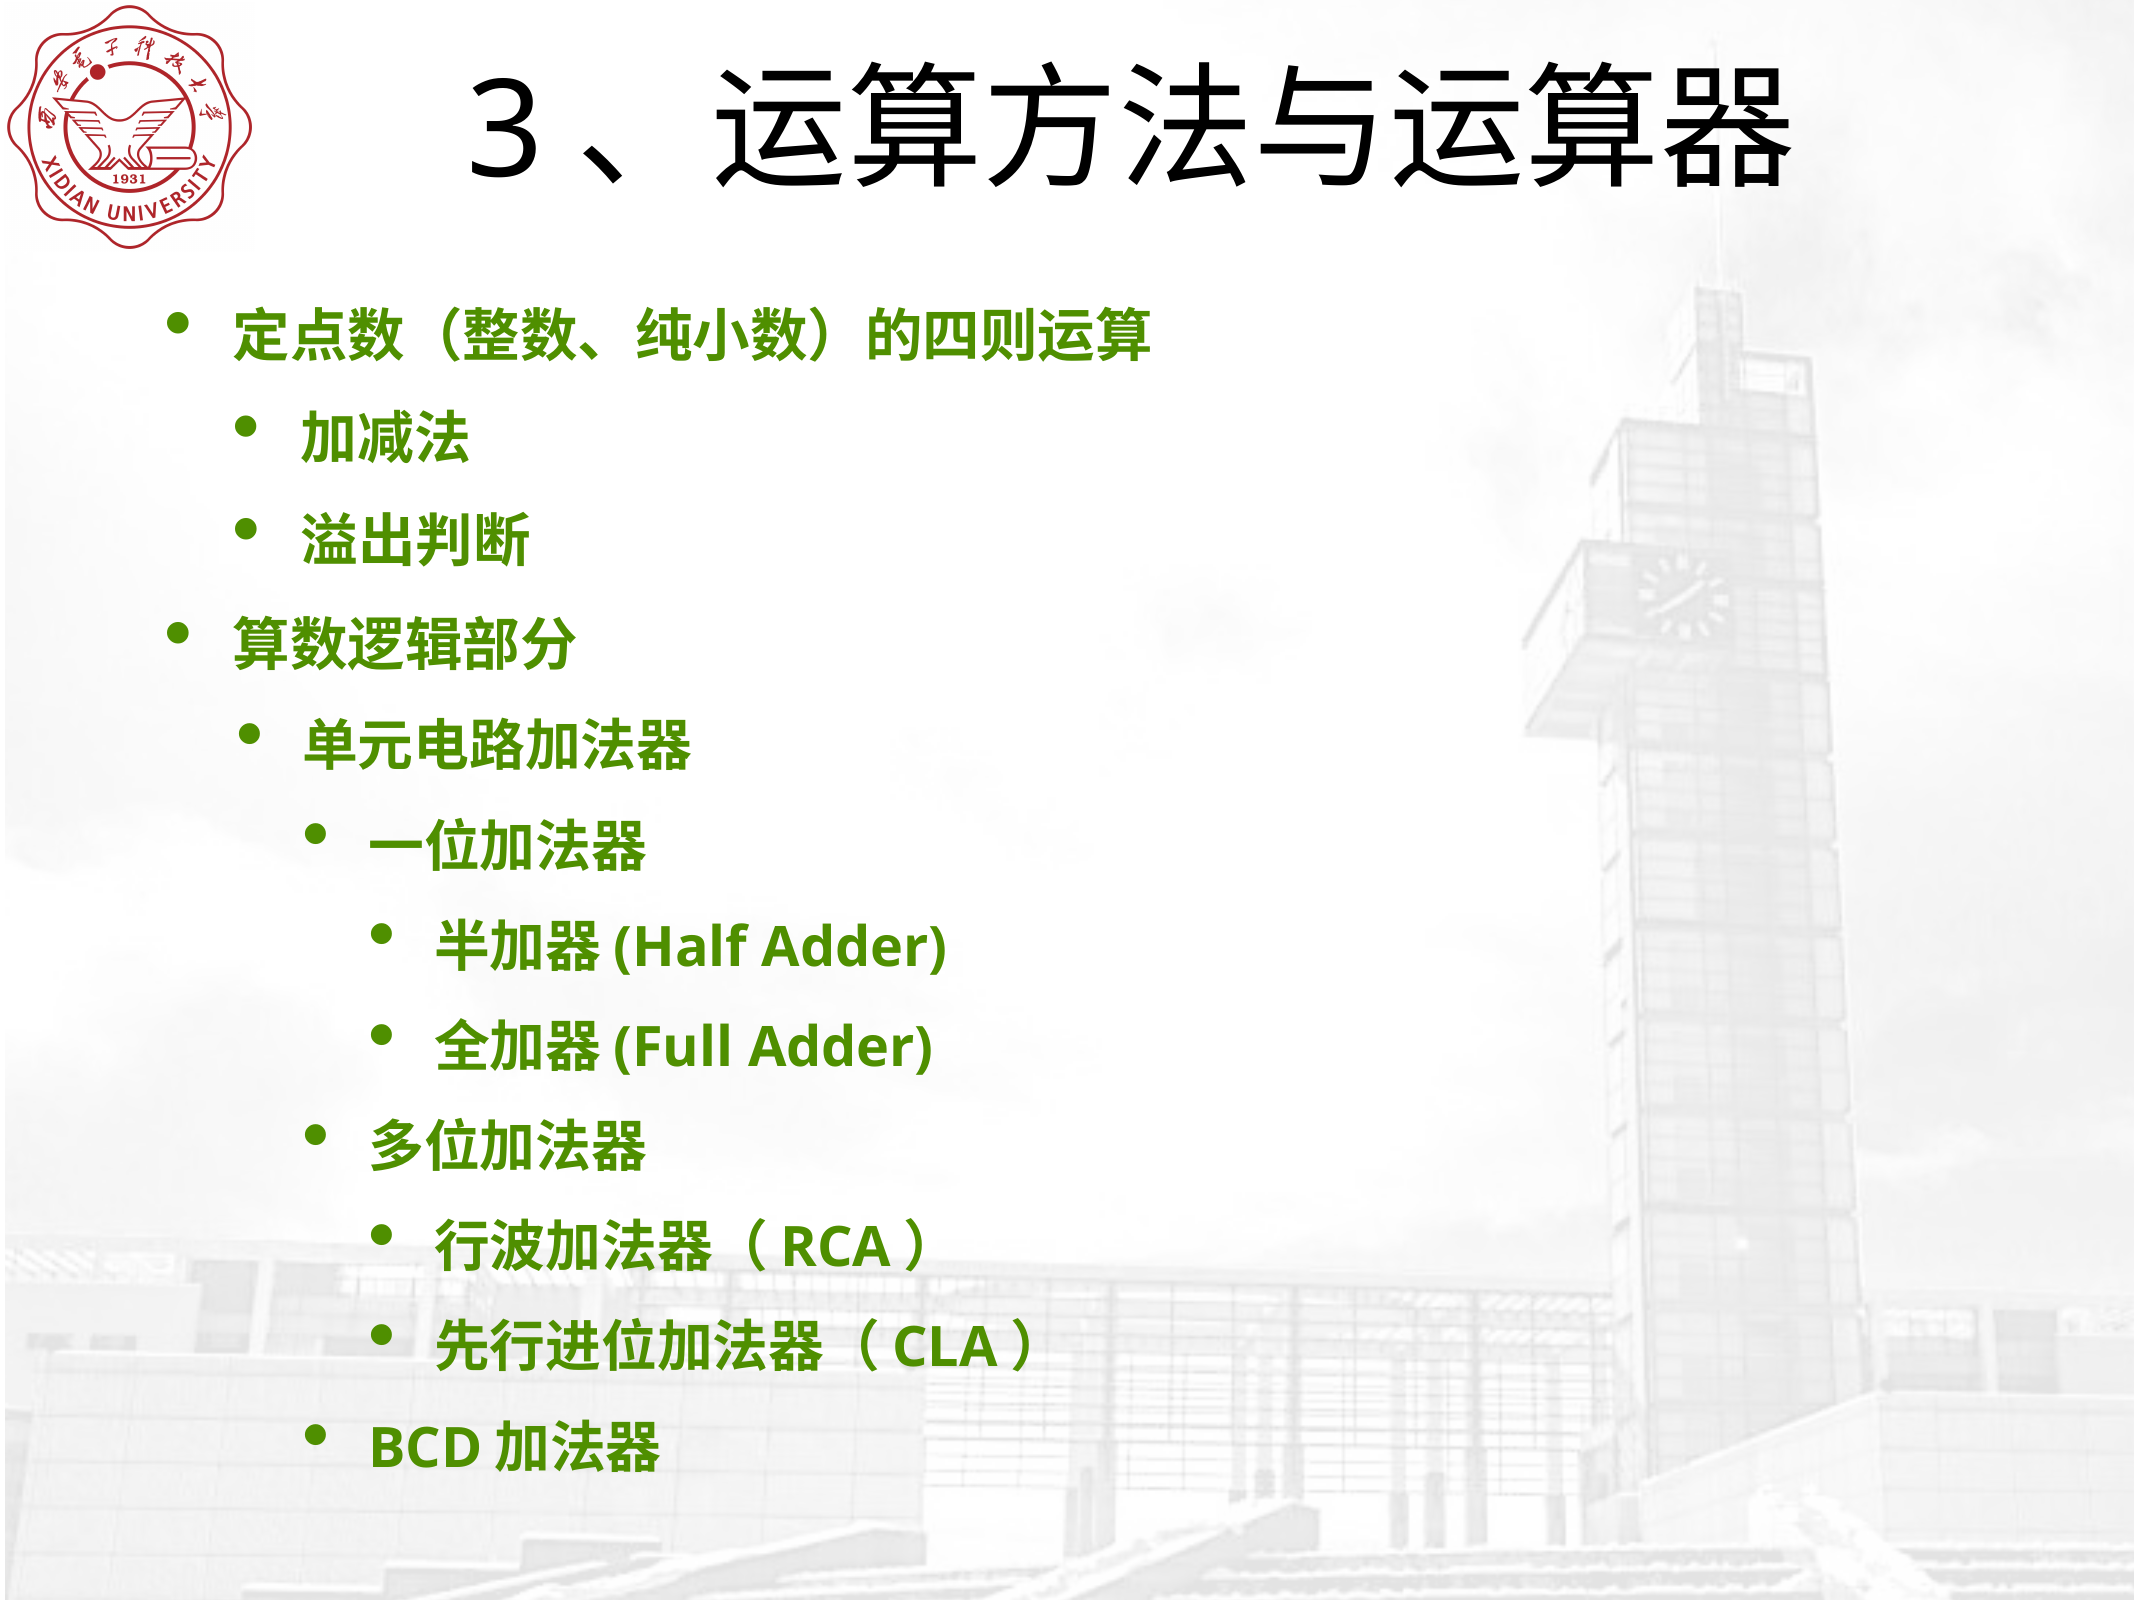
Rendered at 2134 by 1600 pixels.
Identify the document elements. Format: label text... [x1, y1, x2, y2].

picture [4, 2, 255, 252]
title 3、运算方法与运算器 [284, 0, 1978, 245]
list 定点数（整数、纯小数）的四则运算 加减法 溢出判断 算数逻辑部分 单元电路加法器 一位加法器 半加器(Half Adder) 全加器(Full Adder) 多位加法器 行波加法器（RCA） 先行进位加法器（CLA） BCD加法器 [155, 255, 2134, 1488]
